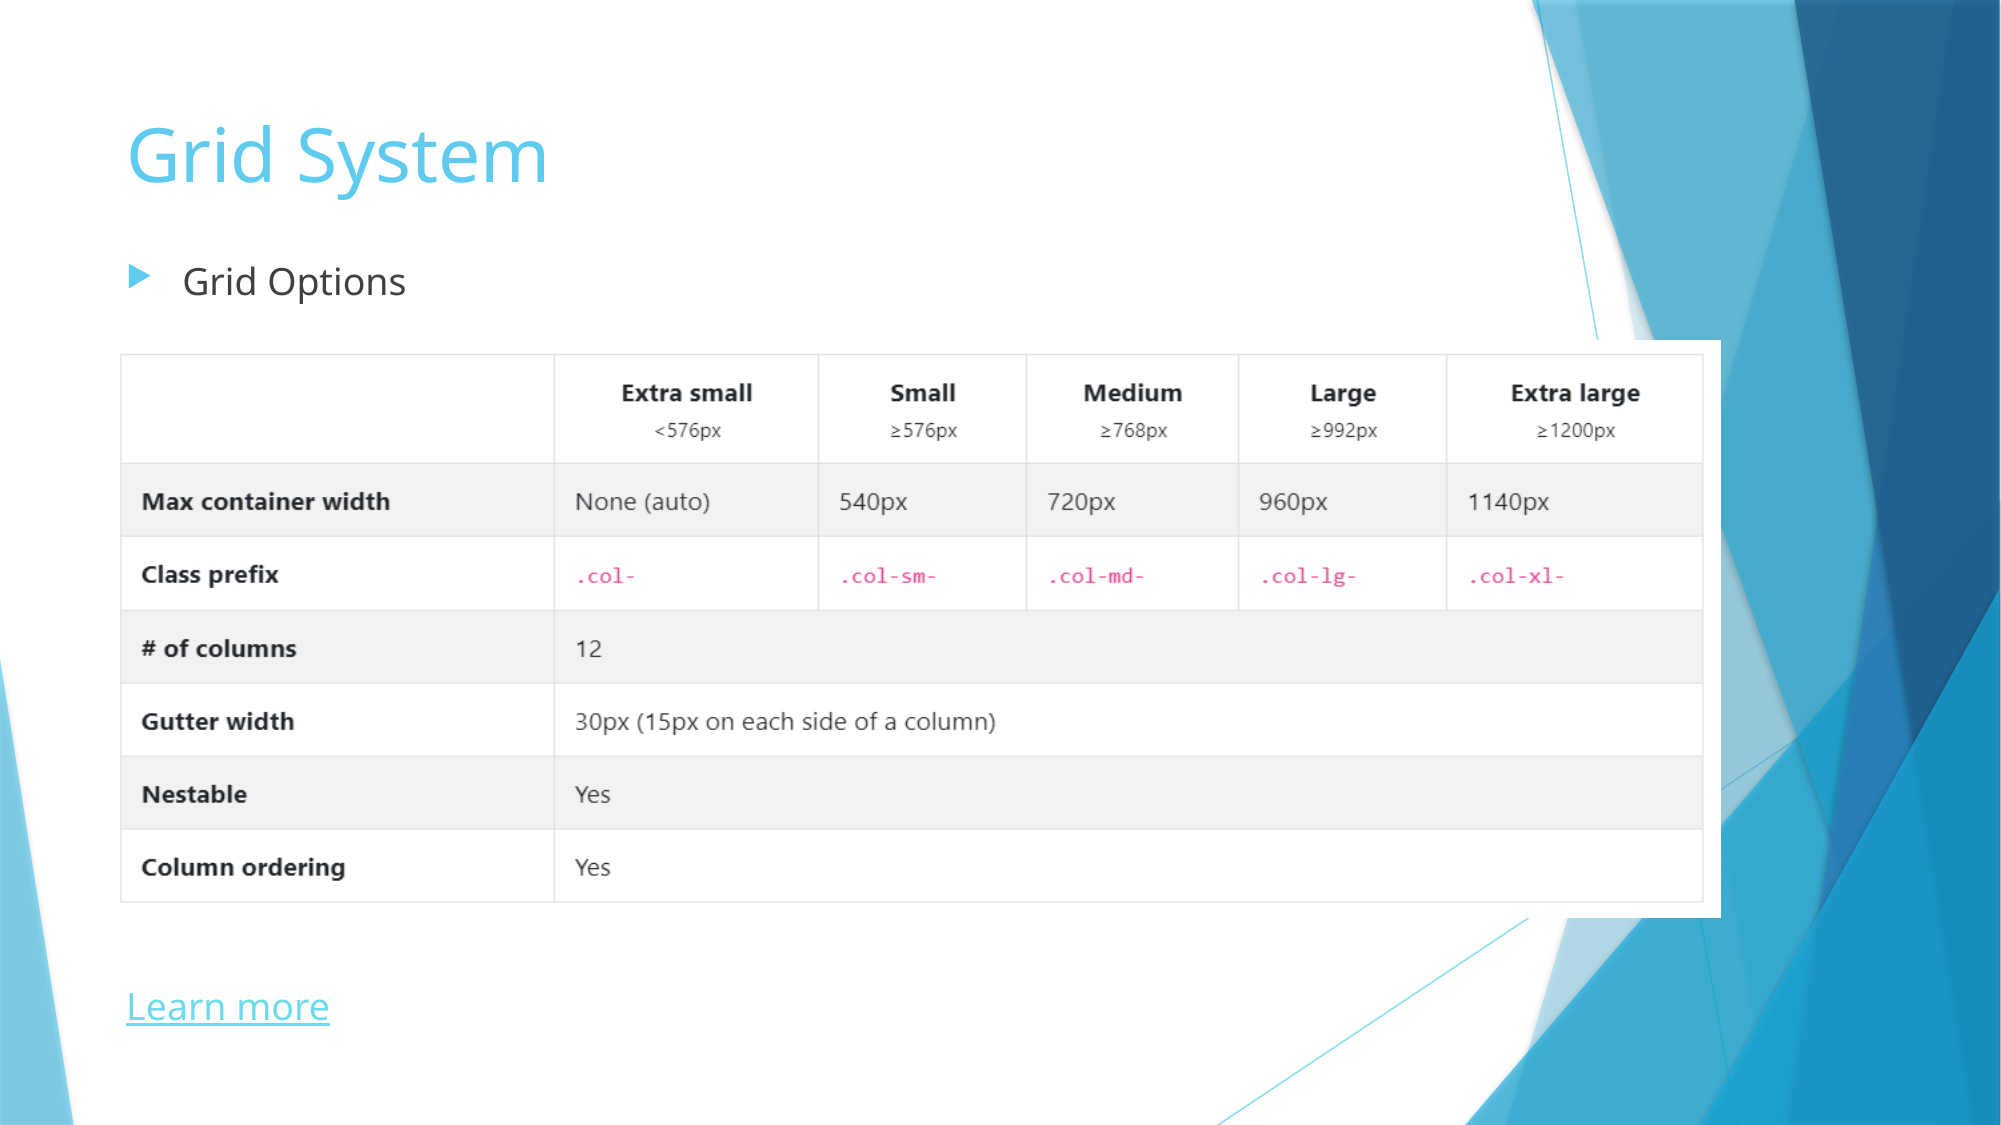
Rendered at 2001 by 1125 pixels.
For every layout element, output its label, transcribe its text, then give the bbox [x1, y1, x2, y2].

list Grid Options Learn more [111, 930, 1522, 1083]
title Grid System [111, 99, 1522, 250]
picture [110, 339, 1721, 919]
list Grid Options Learn more [111, 250, 1522, 339]
